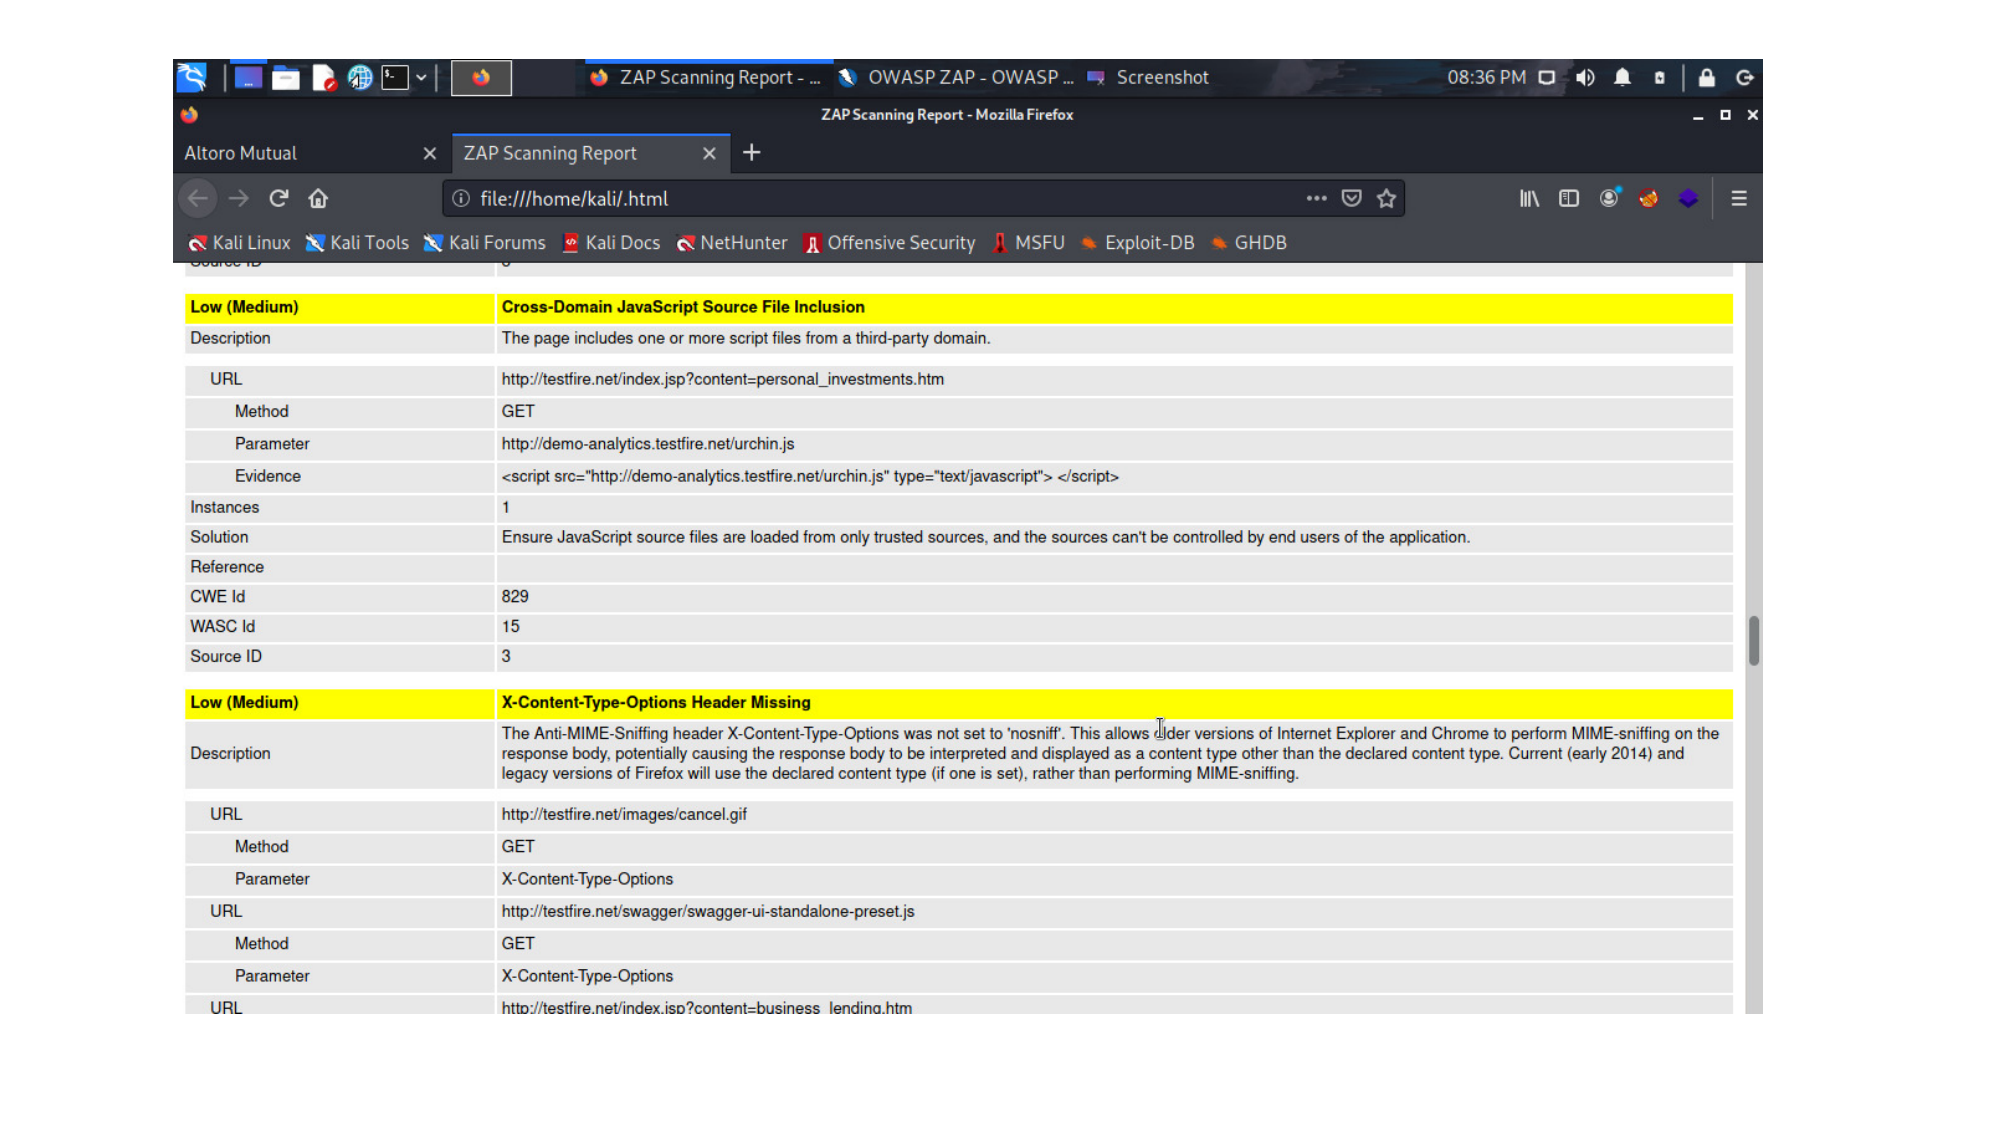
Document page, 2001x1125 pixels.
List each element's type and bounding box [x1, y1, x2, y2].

list [173, 59, 1763, 1014]
